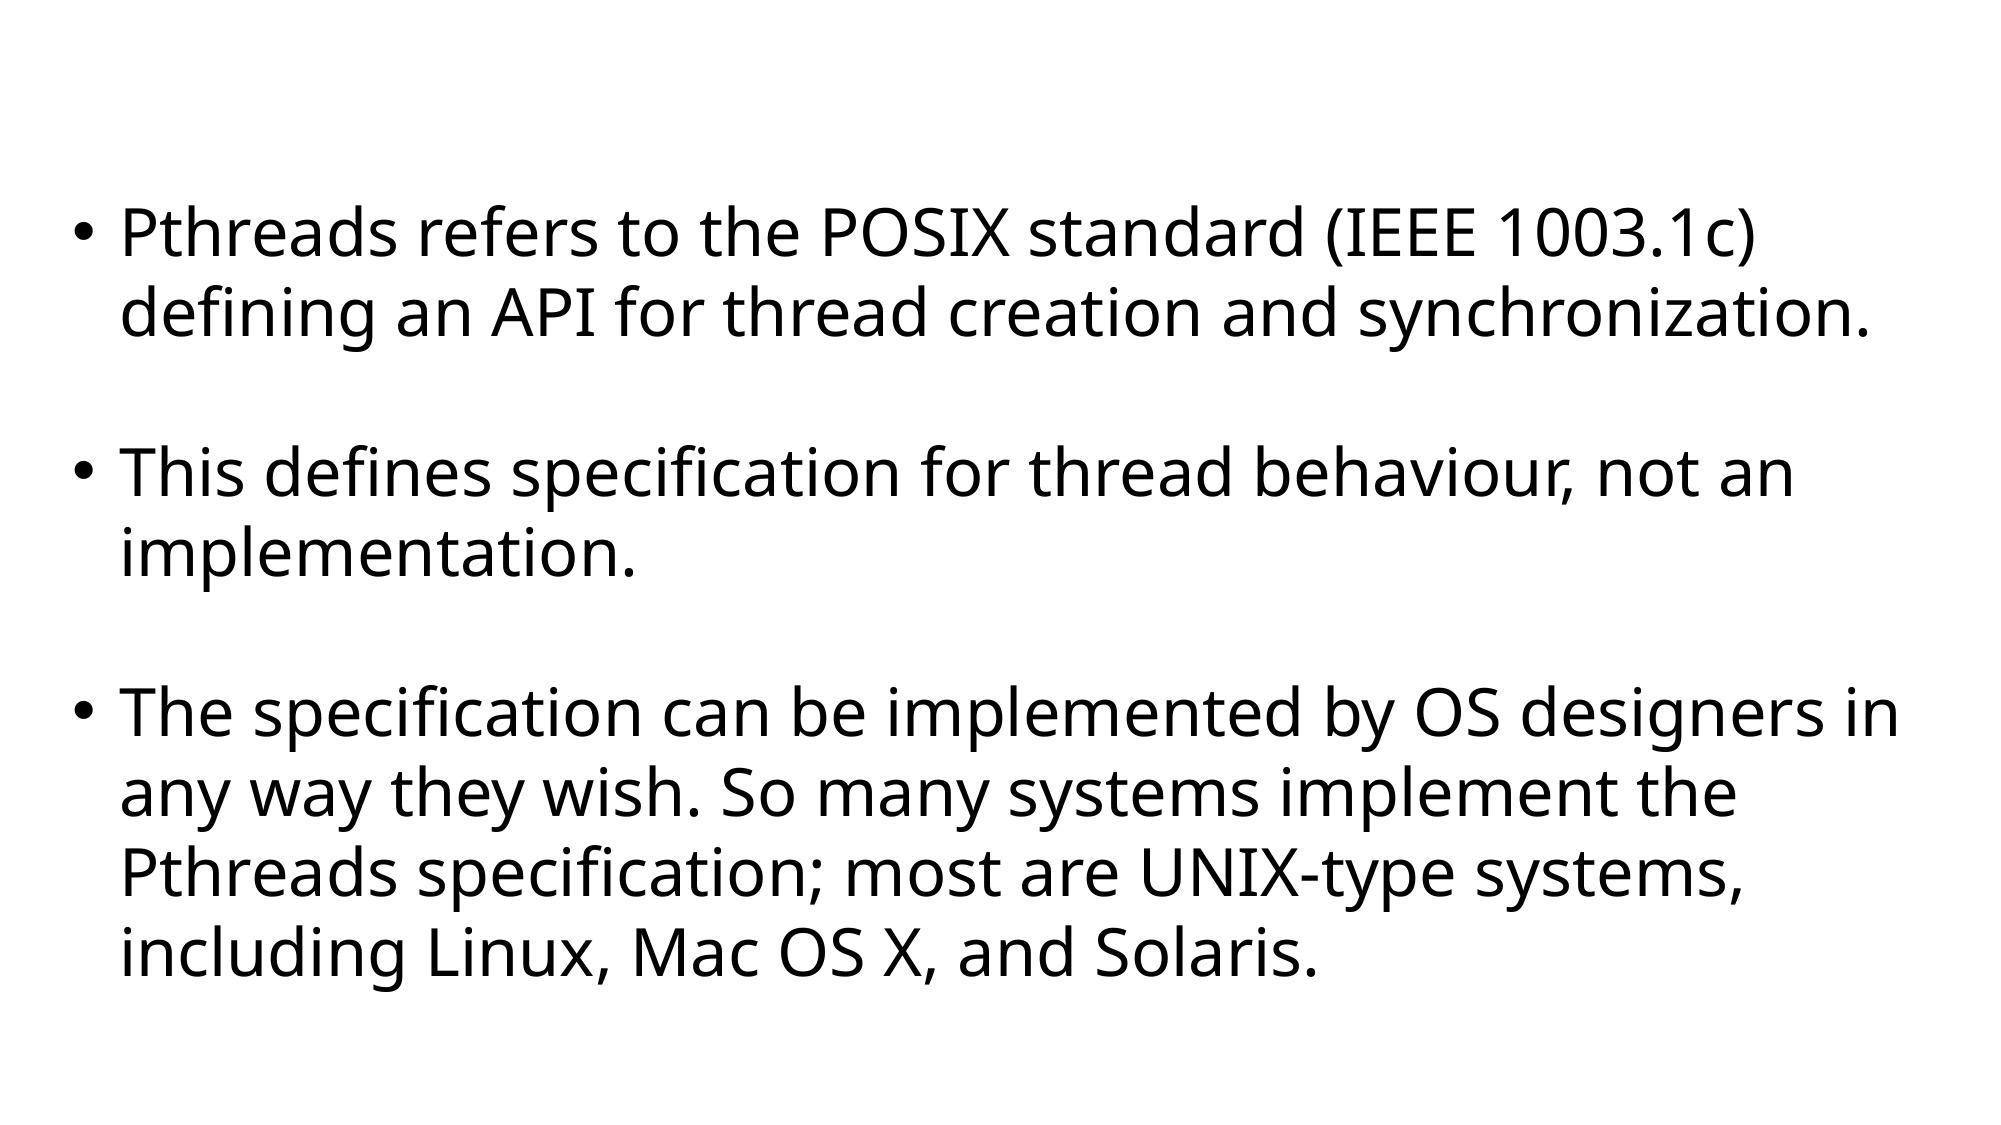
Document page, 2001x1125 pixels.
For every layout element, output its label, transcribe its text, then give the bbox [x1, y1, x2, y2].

text_box Pthreads refers to the POSIX standard (IEEE 1003.1c) defining an API for thread creation and synchronization. This defines specification for thread behaviour, not an implementation. The specification can be implemented by OS designers in any way they wish. So many systems implement the Pthreads specification; most are UNIX-type systems, including Linux, Mac OS X, and Solaris. [57, 182, 1943, 997]
